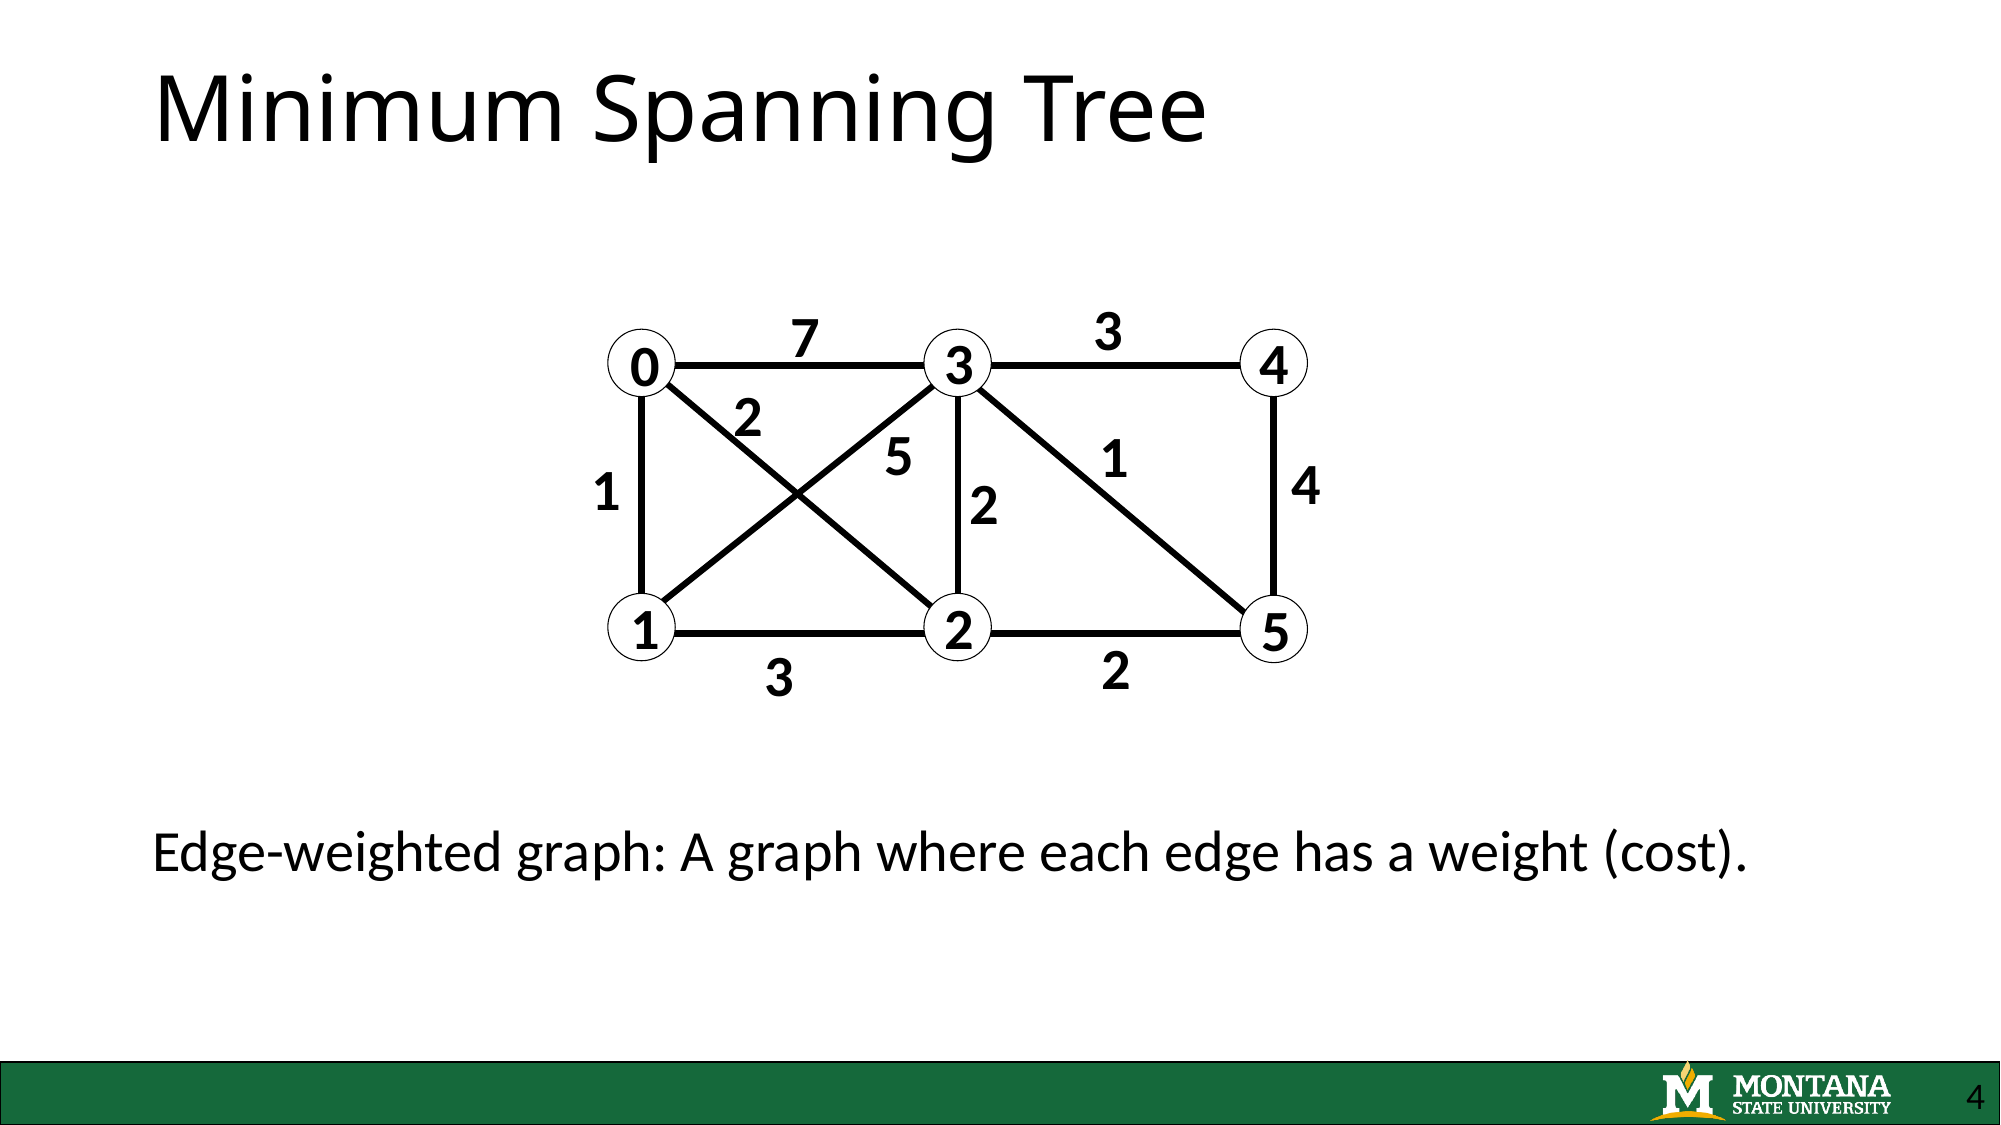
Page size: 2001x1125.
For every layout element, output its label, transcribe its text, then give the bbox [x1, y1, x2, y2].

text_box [0, 1060, 2000, 1125]
title Minimum Spanning Tree [137, 3, 1863, 221]
picture [1649, 1060, 1891, 1122]
text_box Edge-weighted graph: A graph where each edge has a weight (cost). [137, 805, 1887, 916]
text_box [576, 285, 1369, 717]
